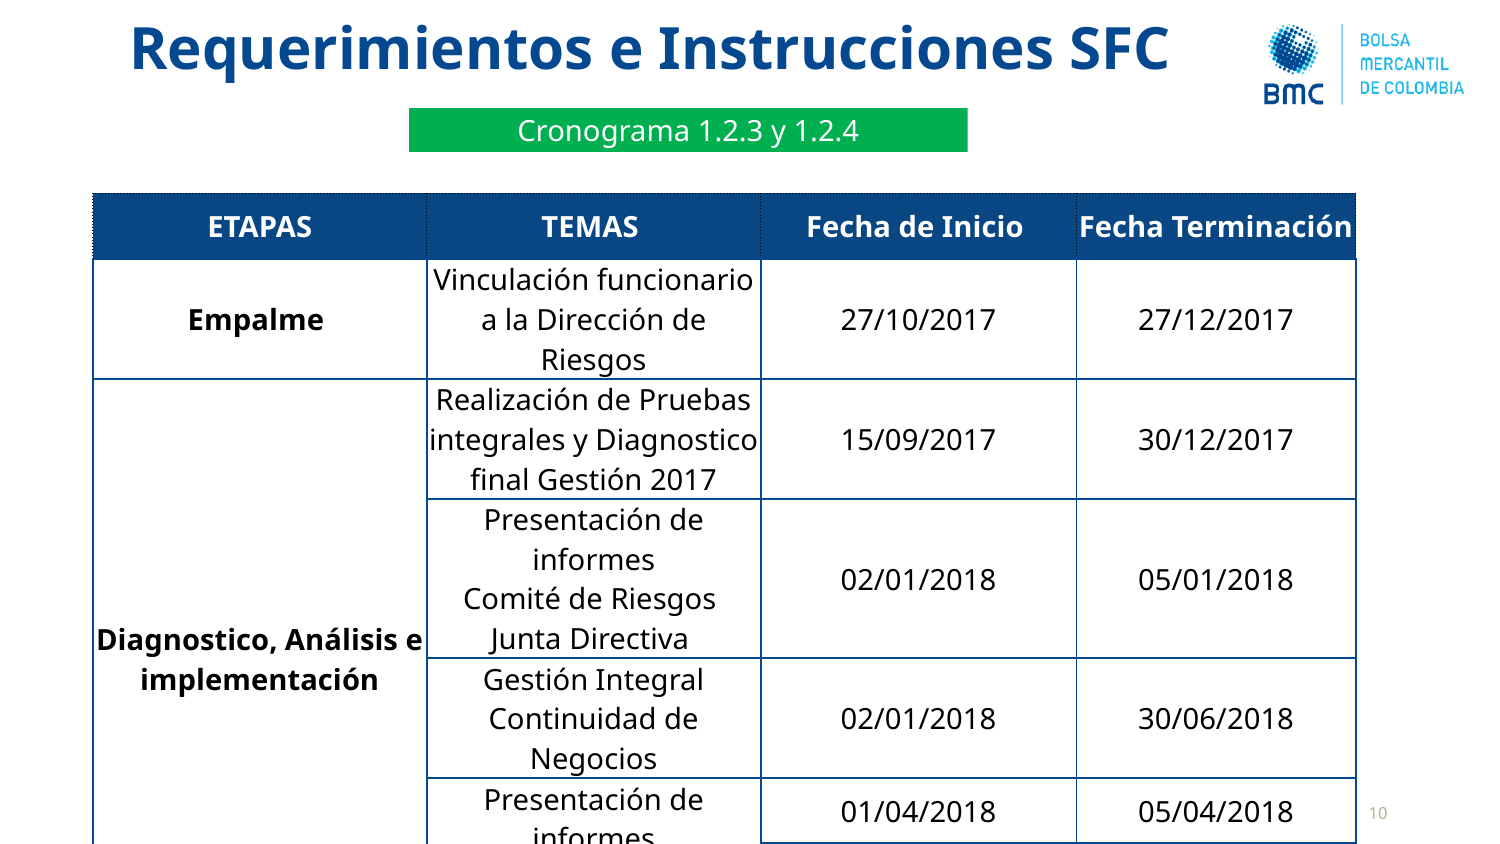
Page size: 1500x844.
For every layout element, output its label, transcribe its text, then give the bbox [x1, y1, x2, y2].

table_cell Diagnostico, Análisis e implementación [94, 380, 426, 844]
table_cell 02/01/2018 [762, 500, 1076, 657]
table_cell Gestión Integral Continuidad de Negocios [428, 659, 760, 777]
table_cell 15/09/2017 [762, 380, 1076, 498]
table_cell Presentación de informes Comité de Riesgos Junta Directiva [428, 500, 760, 657]
table_header TEMAS [427, 193, 761, 258]
table_cell Empalme [94, 260, 426, 378]
table_cell 05/01/2018 [1077, 500, 1355, 657]
table_cell Presentación de informes Comité de Riesgos Junta Directiva [428, 779, 760, 844]
title Requerimientos e Instrucciones SFC [36, 22, 1263, 66]
table_cell 30/12/2017 [1077, 380, 1355, 498]
text_box Cronograma 1.2.3 y 1.2.4 [407, 106, 970, 154]
table_cell 05/04/2018 [1077, 779, 1355, 842]
table_header Fecha de Inicio [761, 193, 1076, 258]
table_cell 01/04/2018 [762, 779, 1076, 842]
table_cell 30/06/2018 [1077, 659, 1355, 777]
table_header Fecha Terminación [1076, 193, 1356, 258]
table_cell 27/12/2017 [1077, 260, 1355, 378]
table_cell Realización de Pruebas integrales y Diagnostico final Gestión 2017 [428, 380, 760, 498]
table_cell 27/10/2017 [762, 260, 1076, 378]
table_cell 02/01/2018 [762, 659, 1076, 777]
table_header ETAPAS [93, 193, 427, 258]
table_cell Vinculación funcionario a la Dirección de Riesgos [428, 260, 760, 378]
picture [1262, 24, 1467, 109]
